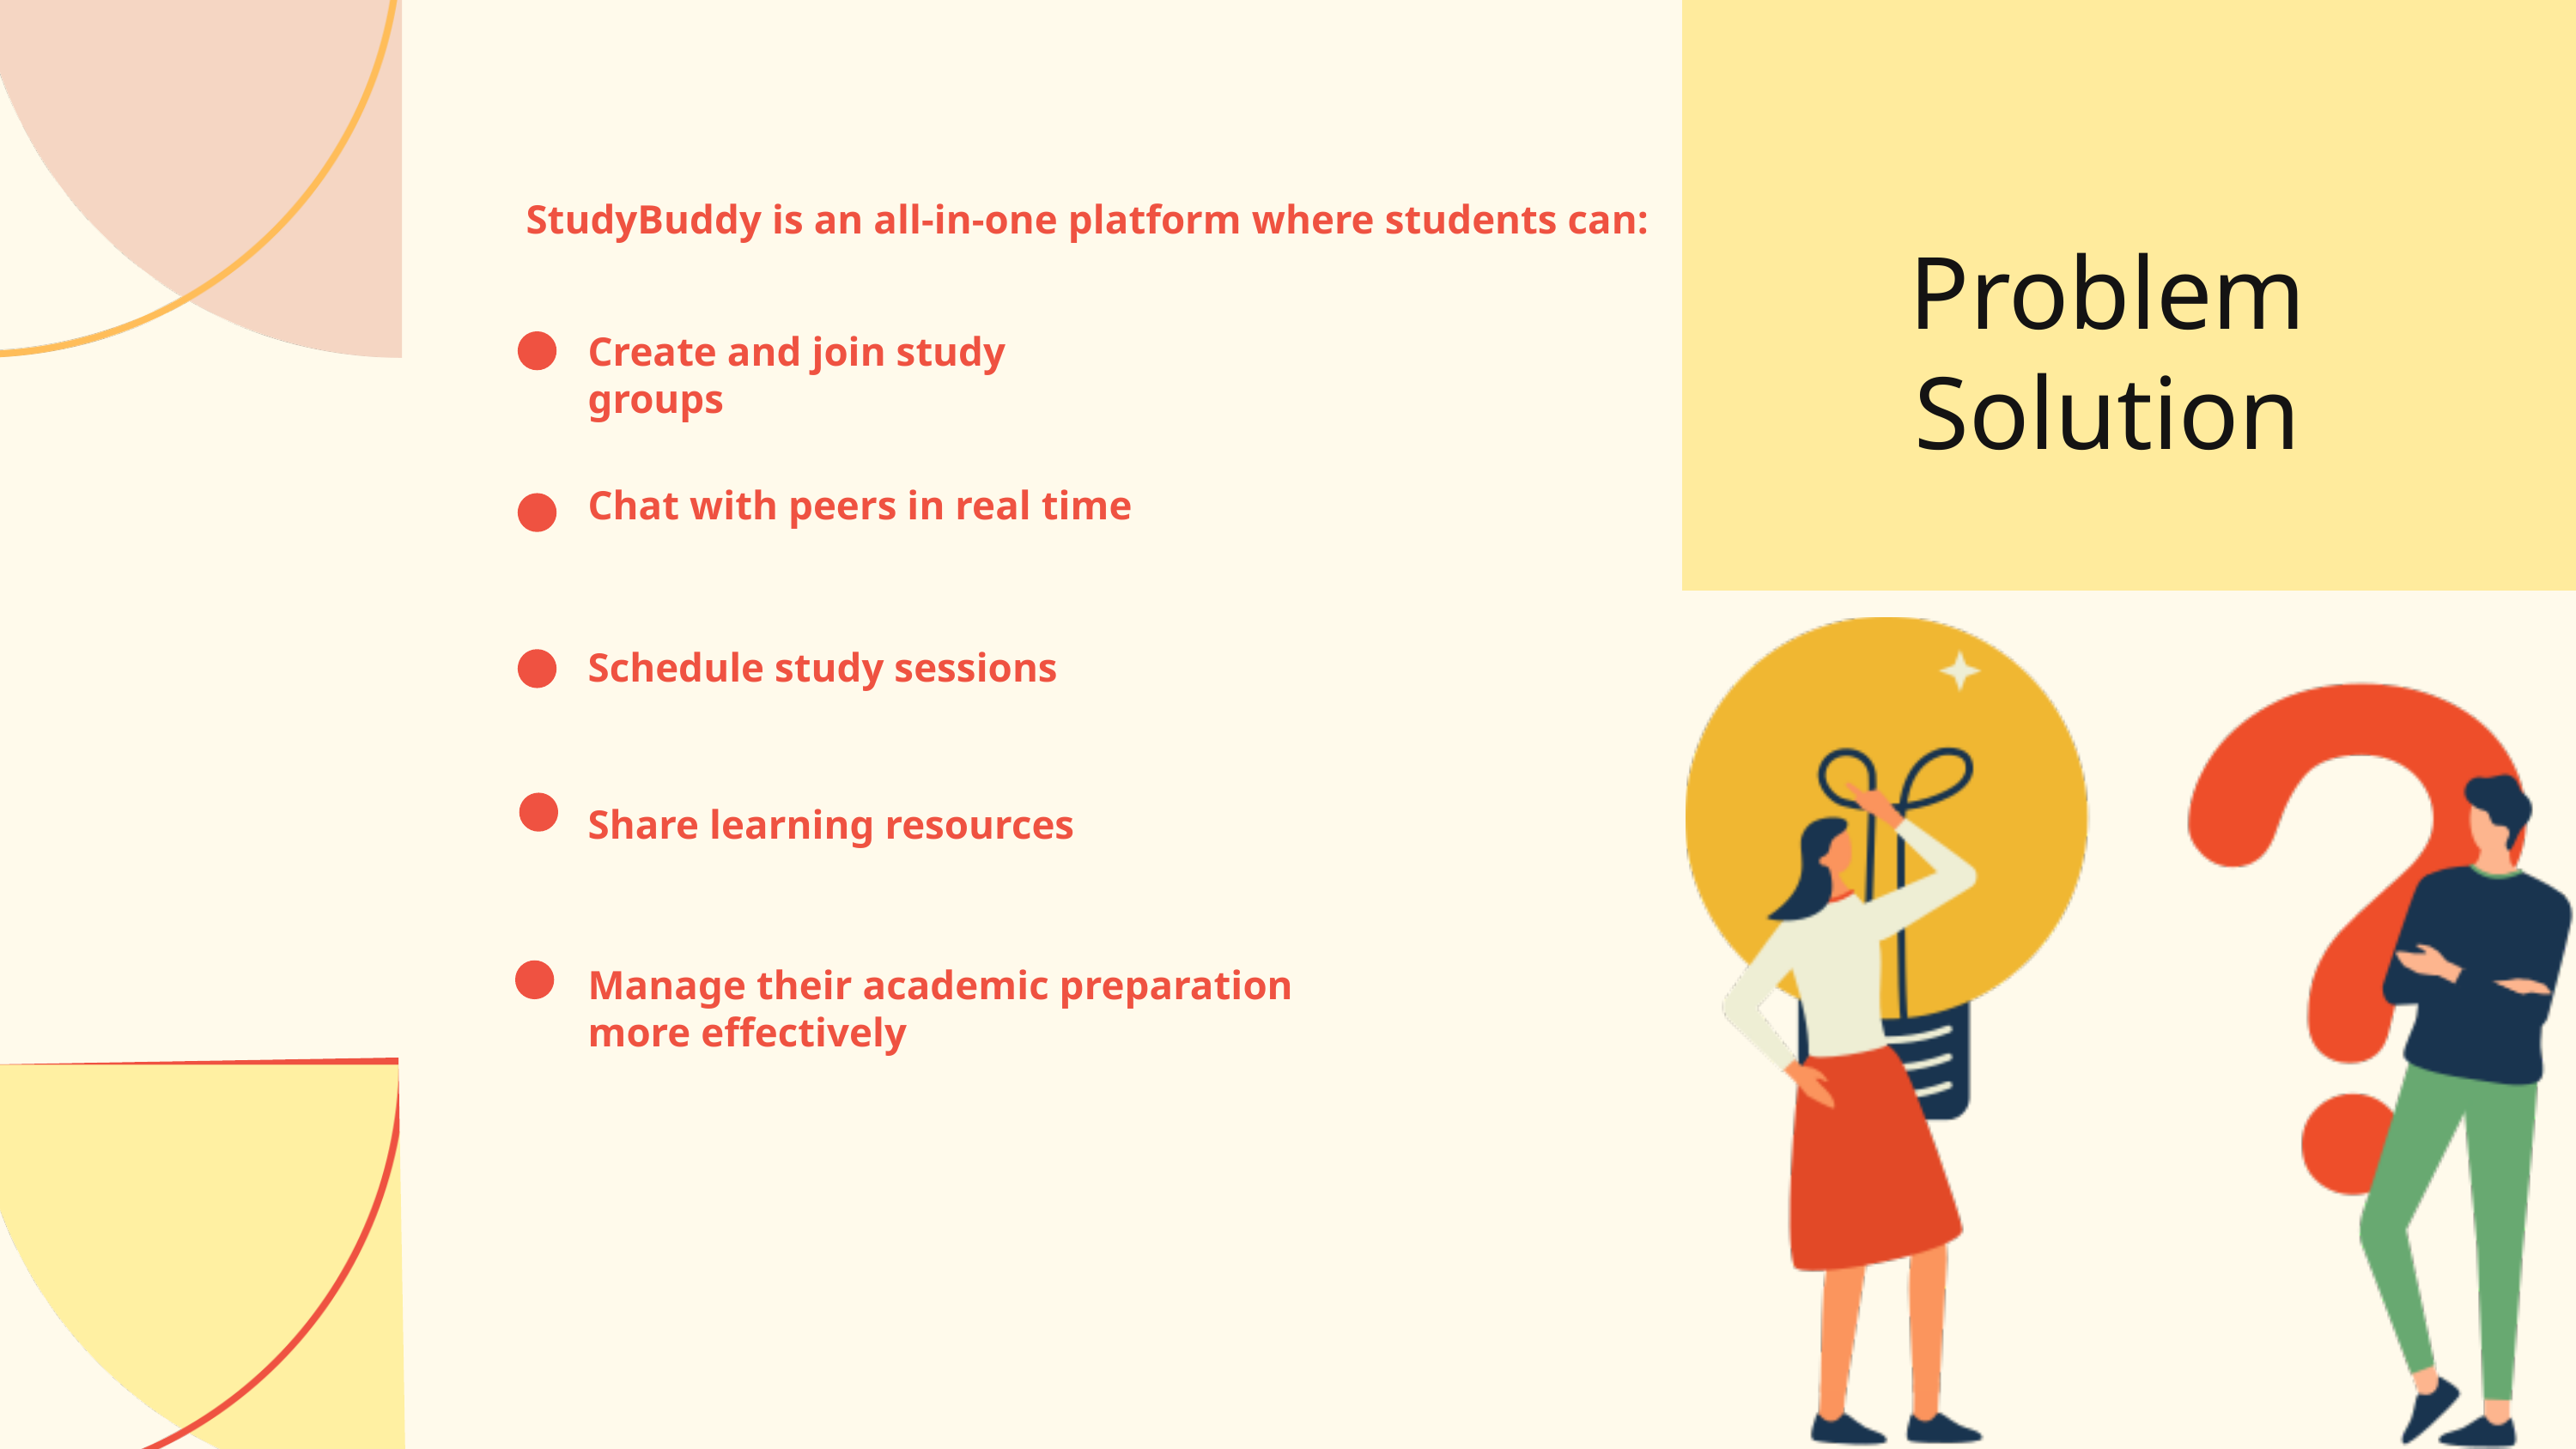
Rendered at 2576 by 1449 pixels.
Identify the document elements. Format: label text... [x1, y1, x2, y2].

text_box [0, 1058, 405, 1449]
text_box Create and join study groups [587, 327, 1151, 421]
text_box [1686, 617, 2576, 1449]
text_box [1681, 0, 2576, 591]
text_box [519, 792, 559, 832]
text_box Chat with peers in real time [587, 480, 1399, 528]
text_box Manage their academic preparation more effectively [587, 960, 1399, 1055]
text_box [514, 960, 555, 1000]
text_box [0, 0, 403, 358]
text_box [517, 648, 557, 688]
text_box Schedule study sessions [587, 595, 1151, 690]
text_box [517, 493, 557, 532]
text_box StudyBuddy is an all-in-one platform where students can: [526, 194, 1677, 242]
text_box Share learning resources [587, 799, 1399, 847]
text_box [517, 330, 557, 371]
